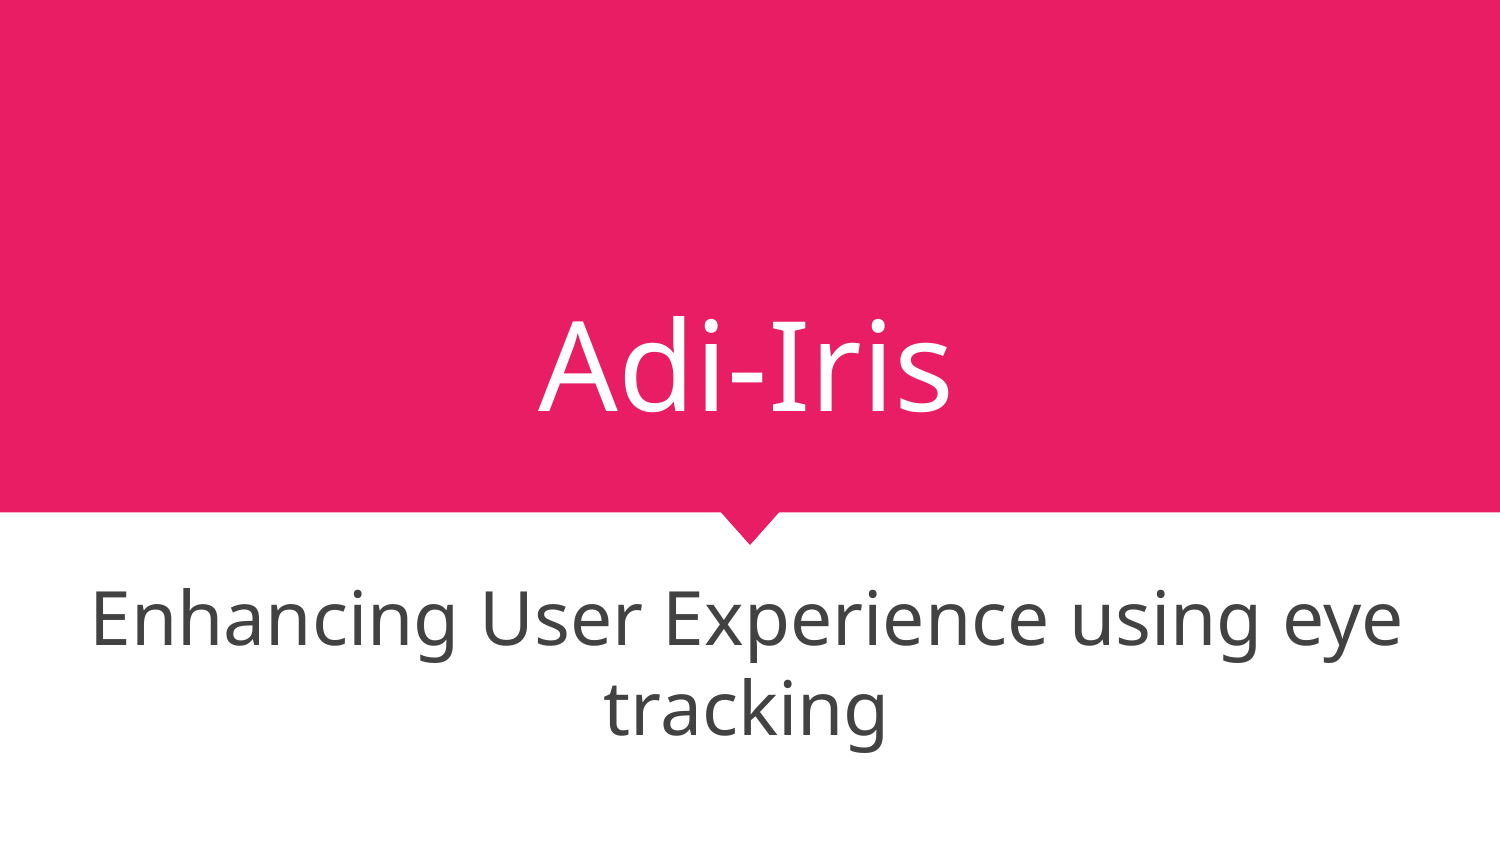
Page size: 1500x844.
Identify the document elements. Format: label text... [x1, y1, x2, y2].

title Adi-Iris [67, 105, 1427, 452]
subtitle Enhancing User Experience using eye tracking [67, 557, 1427, 765]
